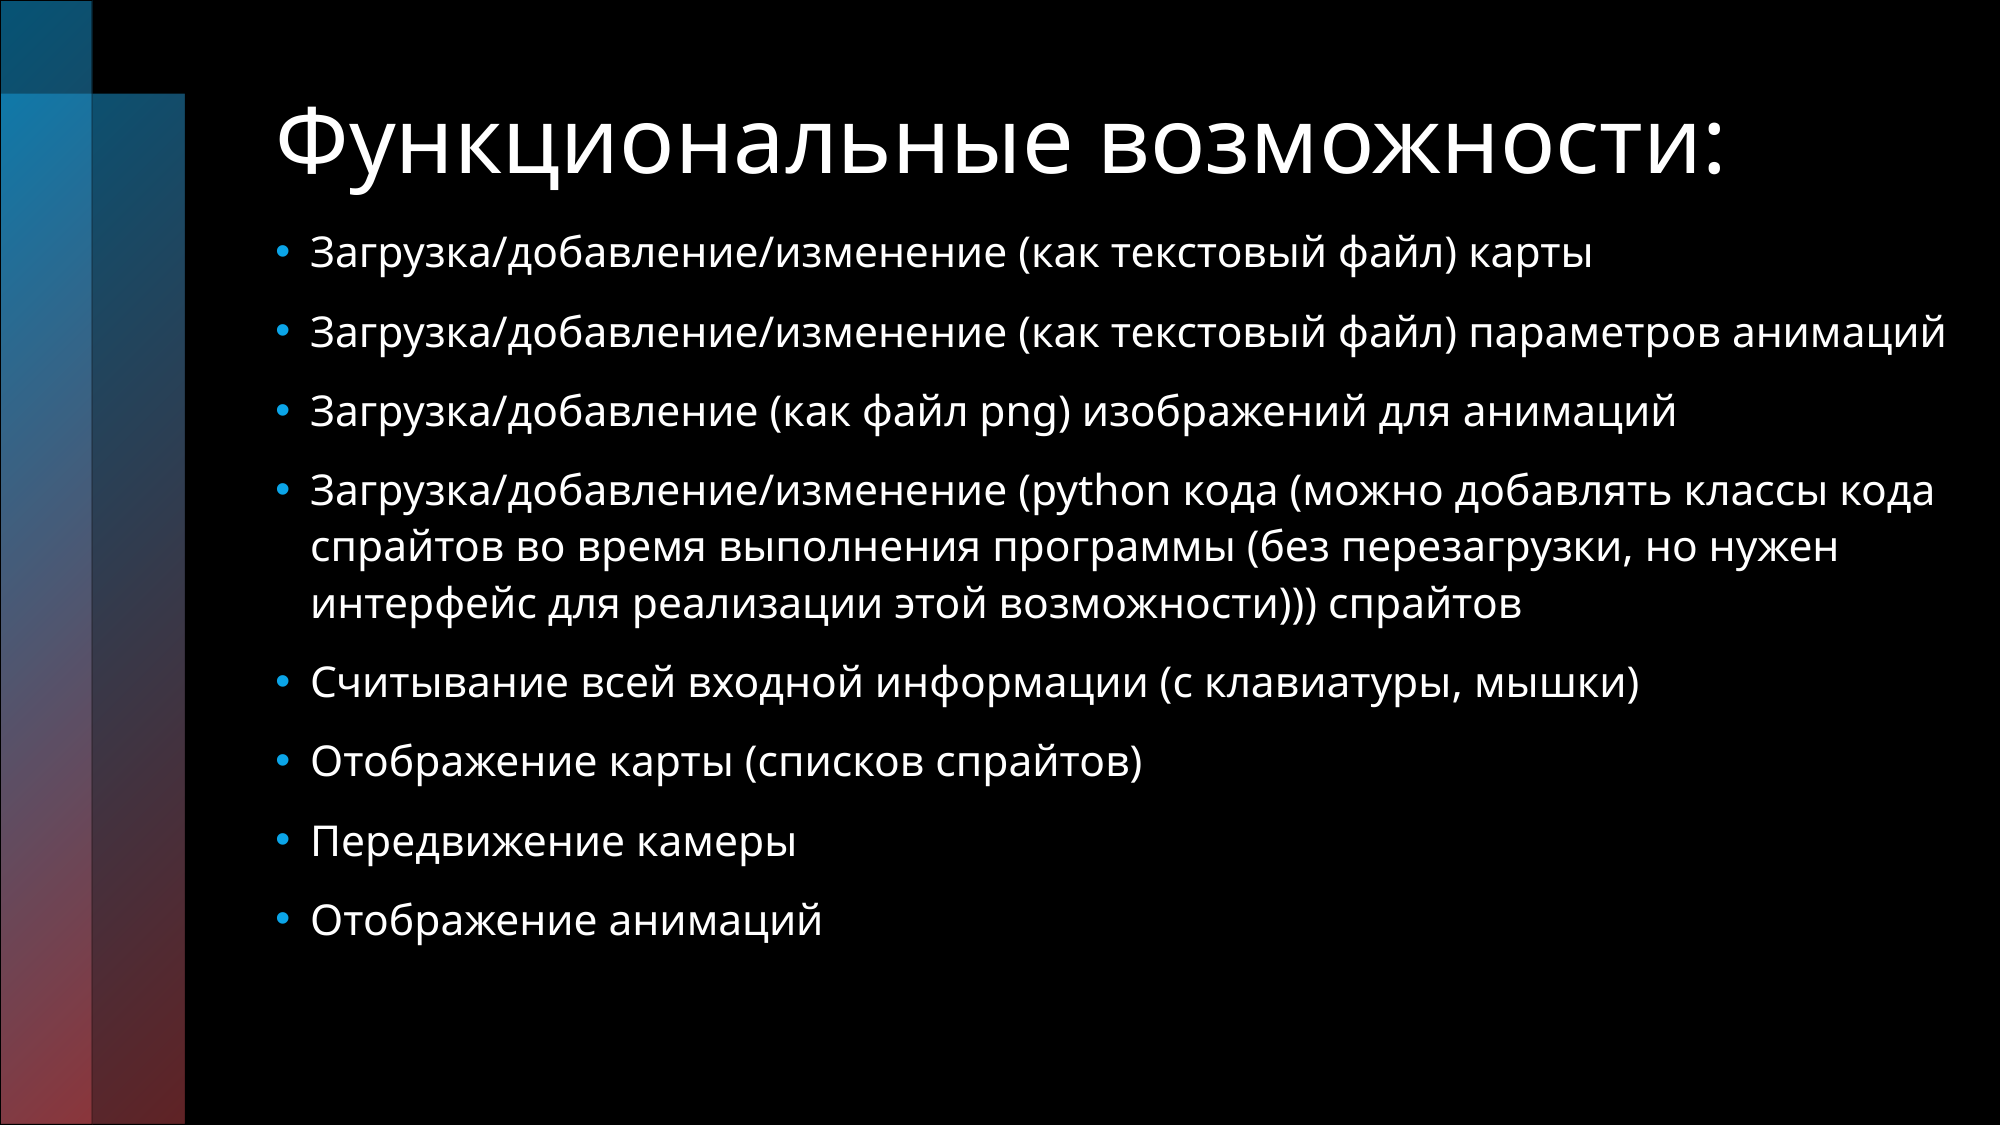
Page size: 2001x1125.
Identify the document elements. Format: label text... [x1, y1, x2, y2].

list Загрузка/добавление/изменение (как текстовый файл) карты Загрузка/добавление/изменение (как текстовый файл) параметров анимаций Загрузка/добавление (как файл png) изображений для анимаций Загрузка/добавление/изменение (python кода (можно добавлять классы кода спрайтов во время выполнения программы (без перезагрузки, но нужен интерфейс для реализации этой возможности))) спрайтов Считывание всей входной информации (с клавиатуры, мышки) Отображение карты (списков спрайтов) Передвижение камеры Отображение анимаций [260, 212, 1999, 999]
title Функциональные возможности: [260, 74, 1817, 212]
